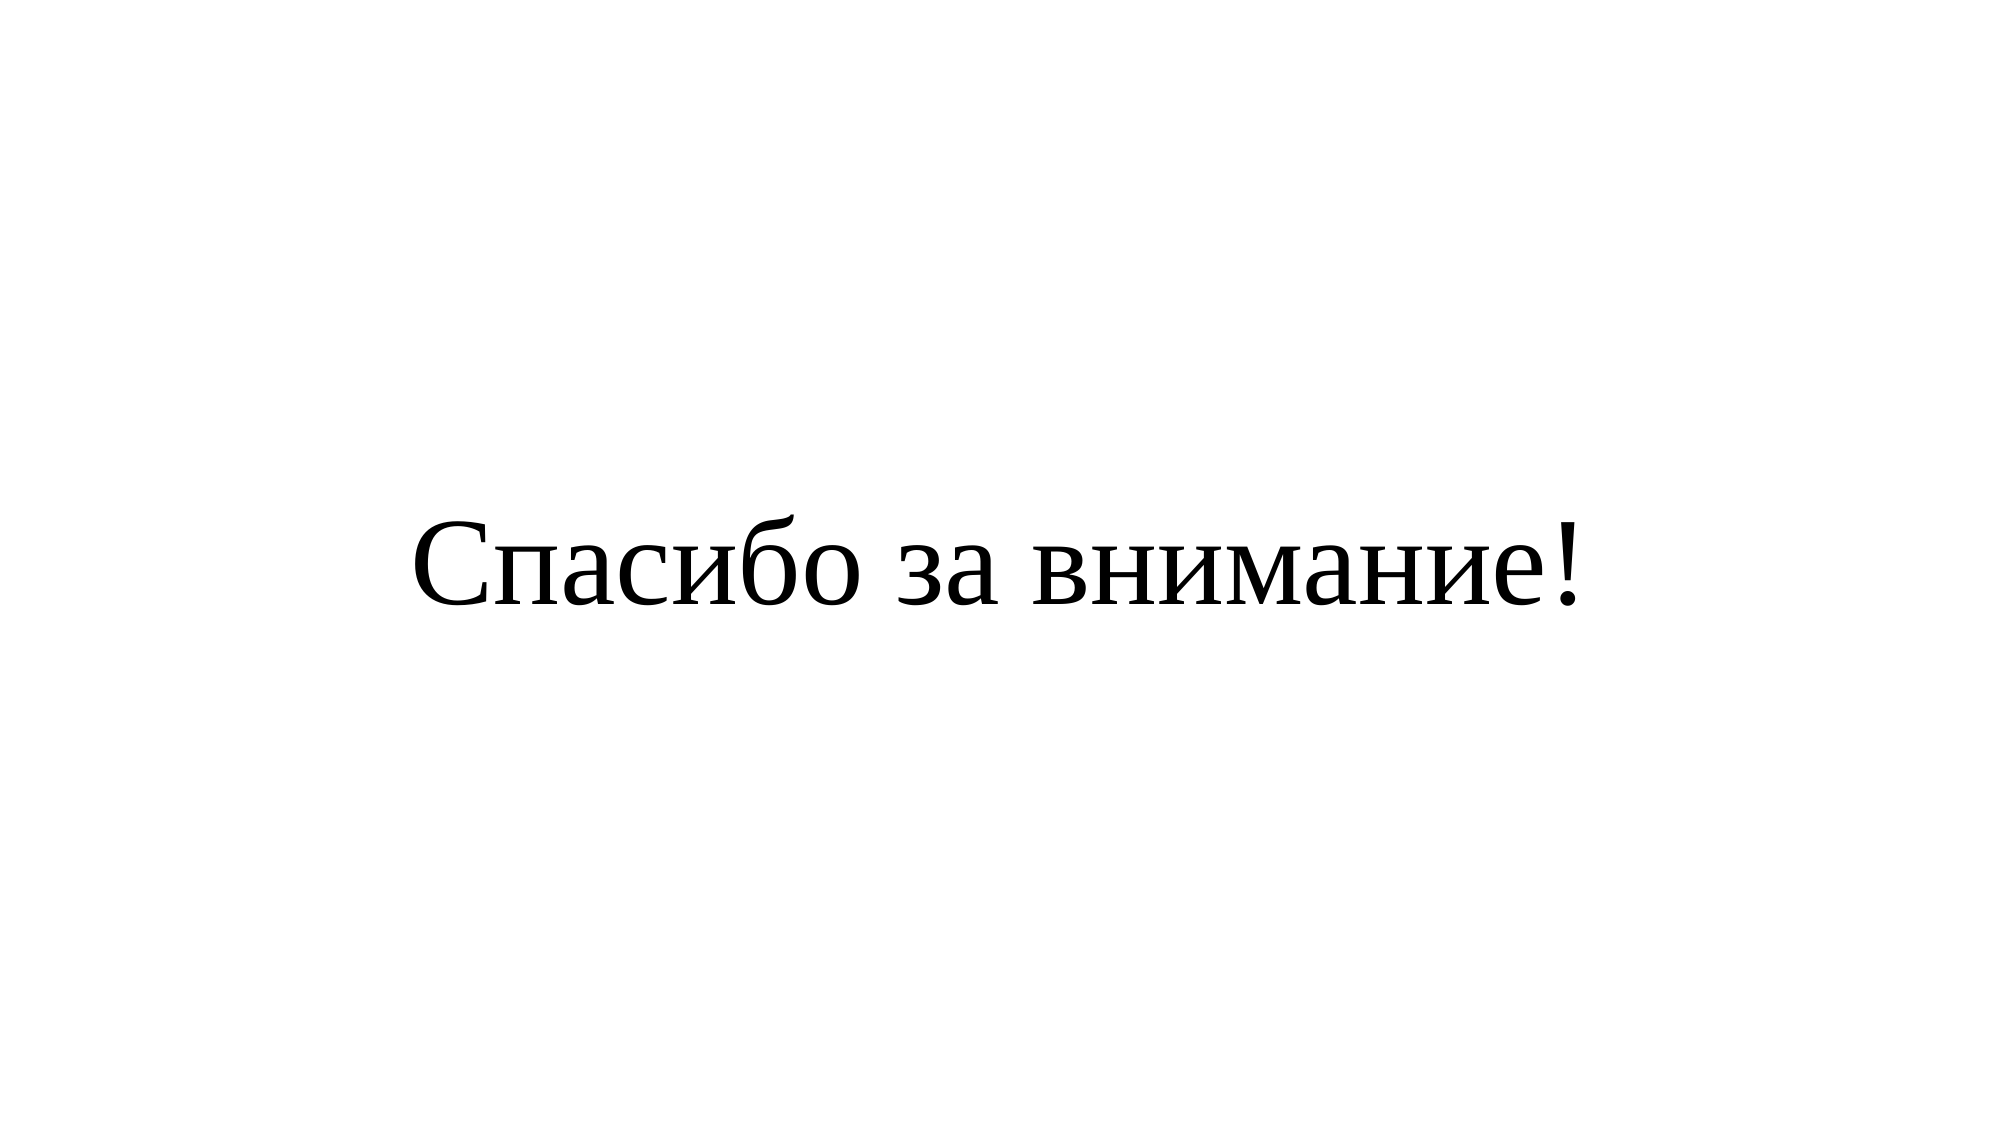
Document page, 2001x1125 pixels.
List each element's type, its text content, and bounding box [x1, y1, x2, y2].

text_box Спасибо за внимание! [395, 472, 1605, 638]
